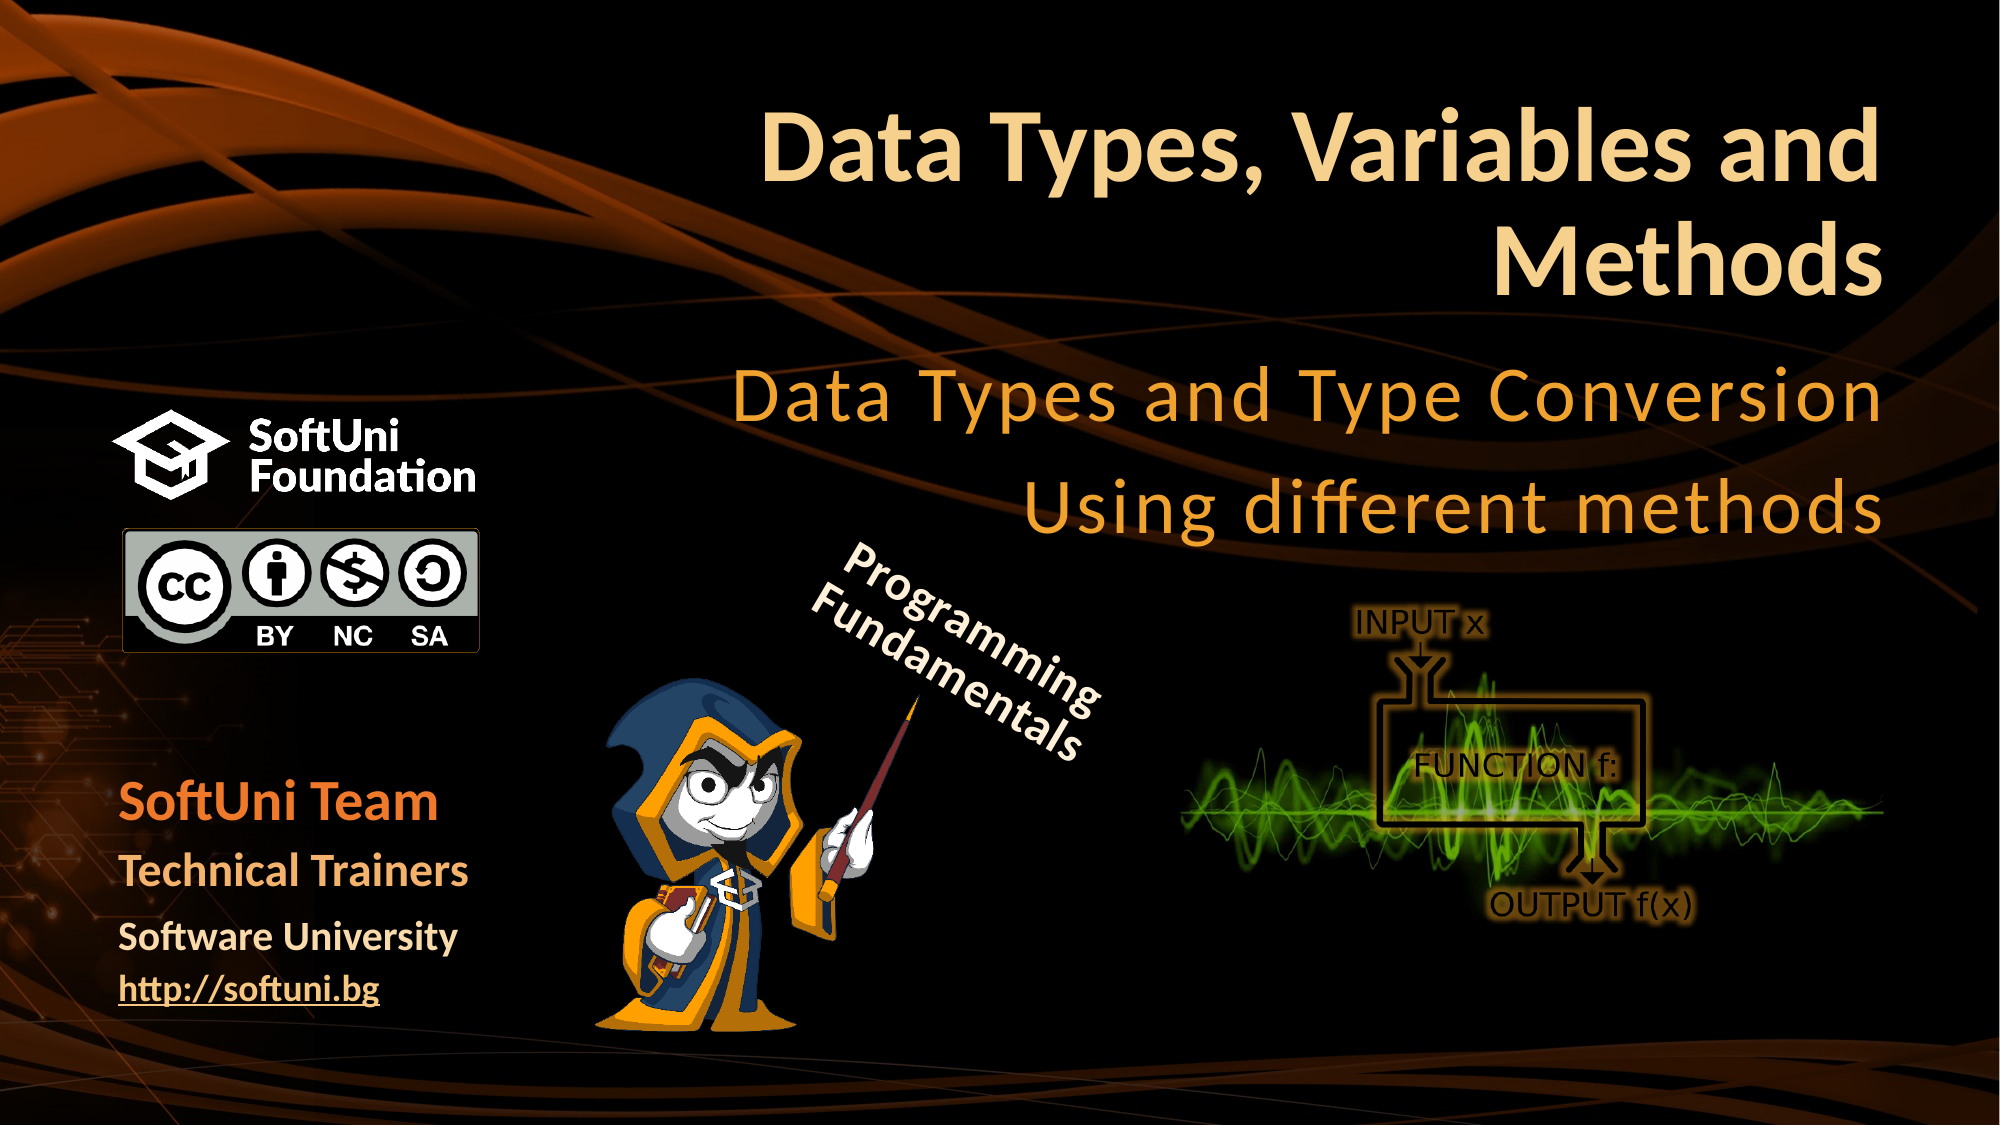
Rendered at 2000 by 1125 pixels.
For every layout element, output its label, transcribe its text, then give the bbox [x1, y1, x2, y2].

text_box Programming Fundamentals [777, 510, 1146, 794]
list Software University [112, 902, 562, 958]
list Technical Trainers [112, 828, 562, 902]
picture [0, 0, 2000, 1125]
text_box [1180, 572, 1884, 957]
subtitle Data Types and Type Conversion Using different methods [587, 337, 1885, 550]
list SoftUni Team [112, 751, 562, 828]
list http://softuni.bg [112, 958, 562, 1013]
title Data Types, Variables and Methods [587, 88, 1885, 320]
